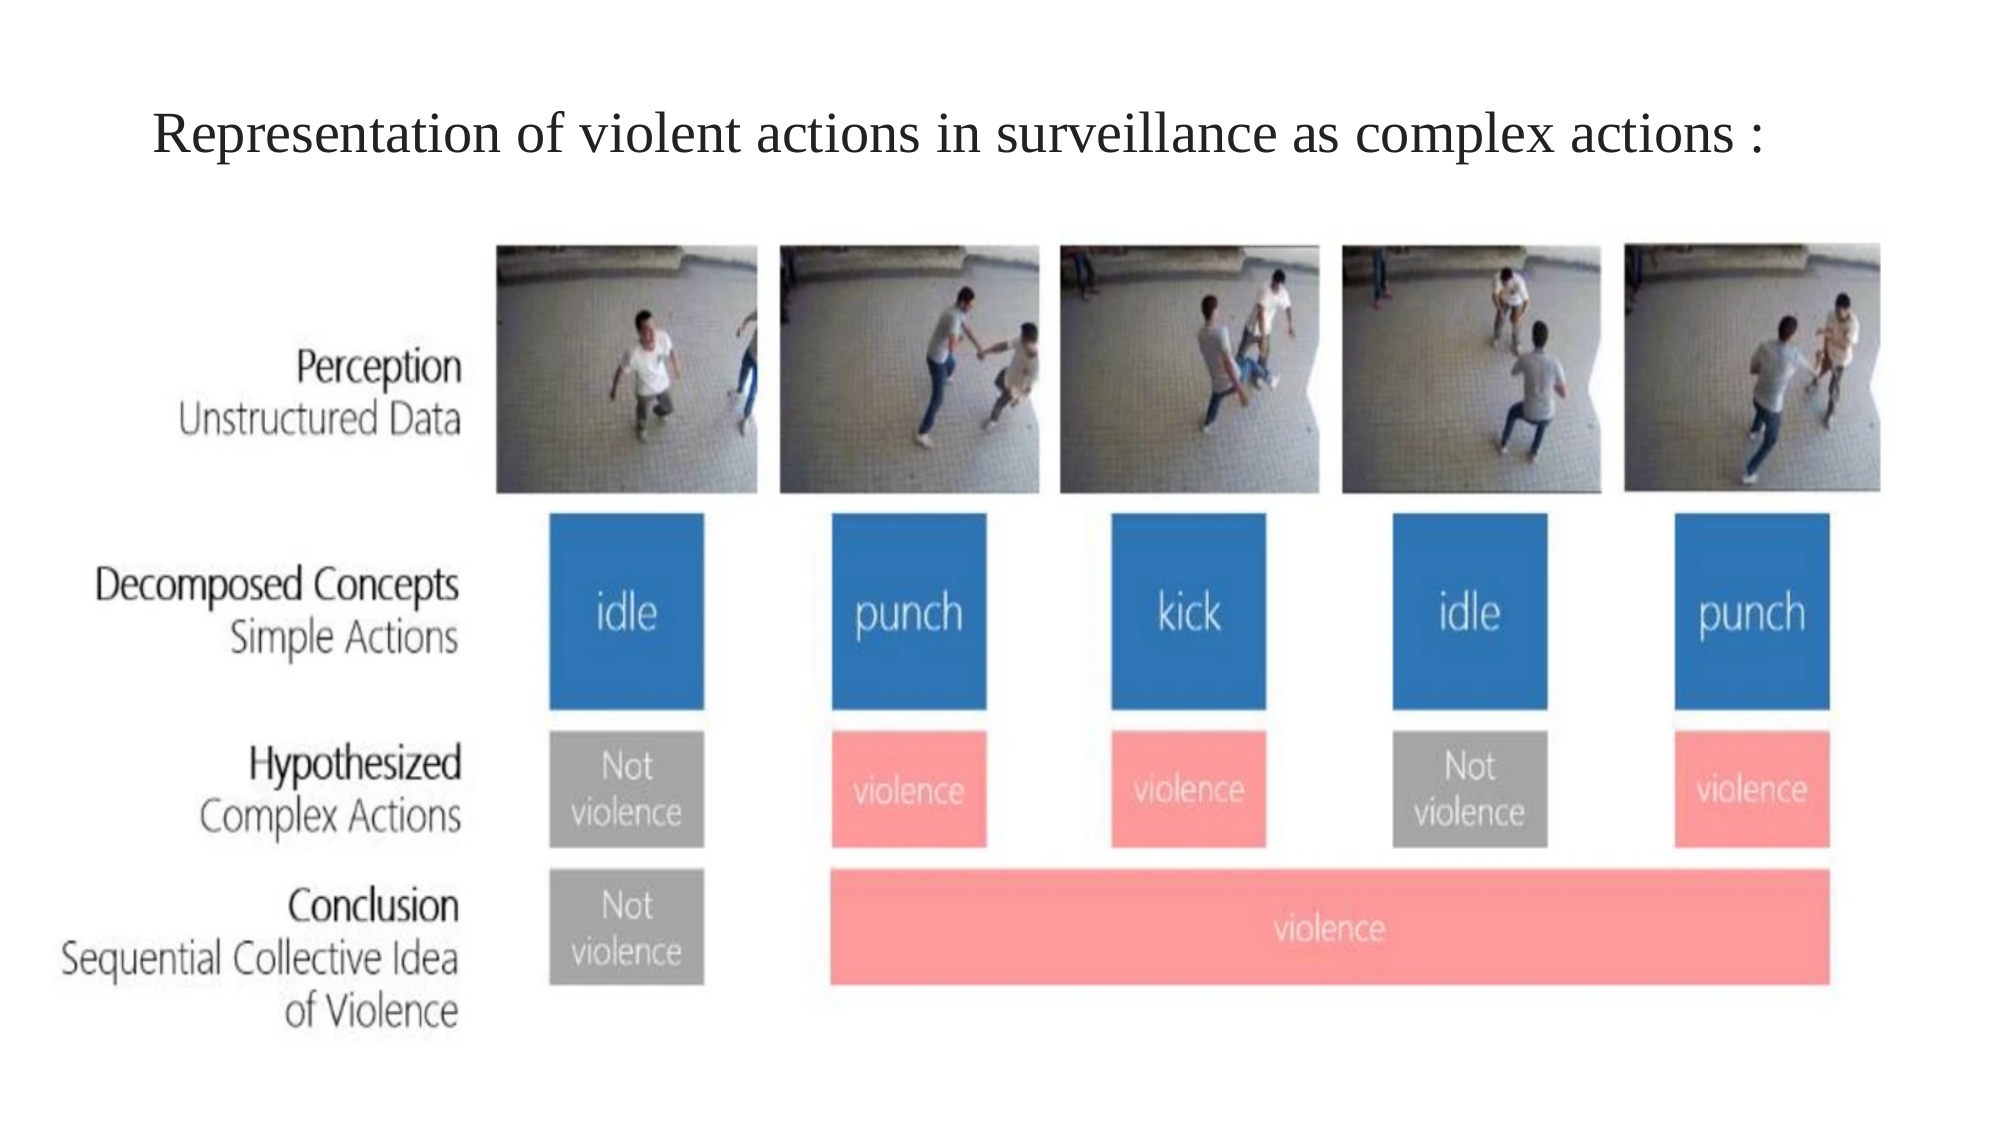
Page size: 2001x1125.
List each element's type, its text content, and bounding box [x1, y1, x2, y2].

title Representation of violent actions in surveillance as complex actions : [137, 24, 1863, 224]
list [52, 224, 1896, 1049]
